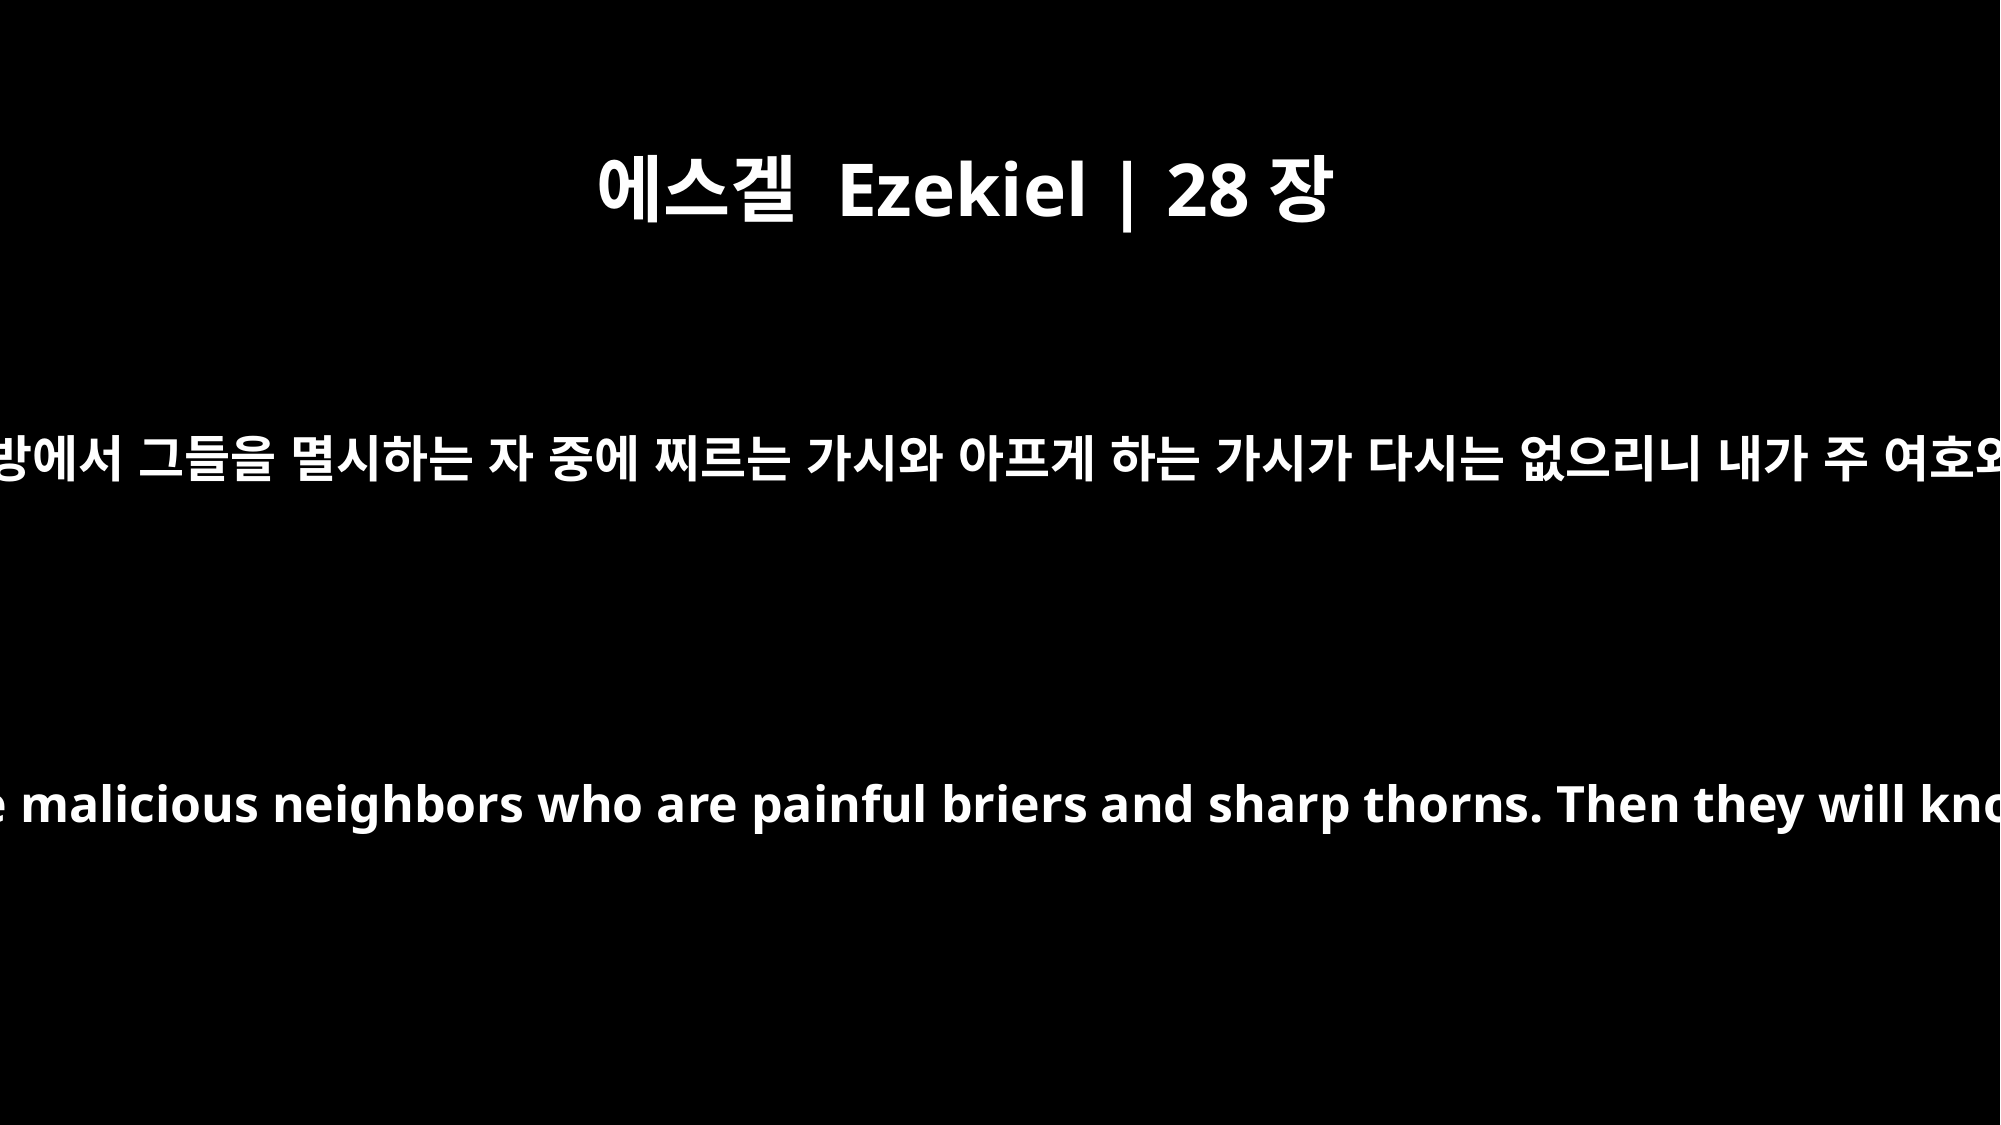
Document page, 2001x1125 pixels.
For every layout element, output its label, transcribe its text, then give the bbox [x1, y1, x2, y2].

text_box 24 이스라엘 족속에게는 그 사방에서 그들을 멸시하는 자 중에 찌르는 가시와 아프게 하는 가시가 다시는 없으리니 내가 주 여호와인 줄을 그들이 알리라 [0, 359, 2000, 495]
text_box "`No longer will the people of Israel have malicious neighbors who are painful briers and sharp thorns. Then they will know that I am the Sovereign LORD. [0, 764, 2000, 840]
text_box 에스겔 Ezekiel | 28장 [581, 136, 1351, 239]
